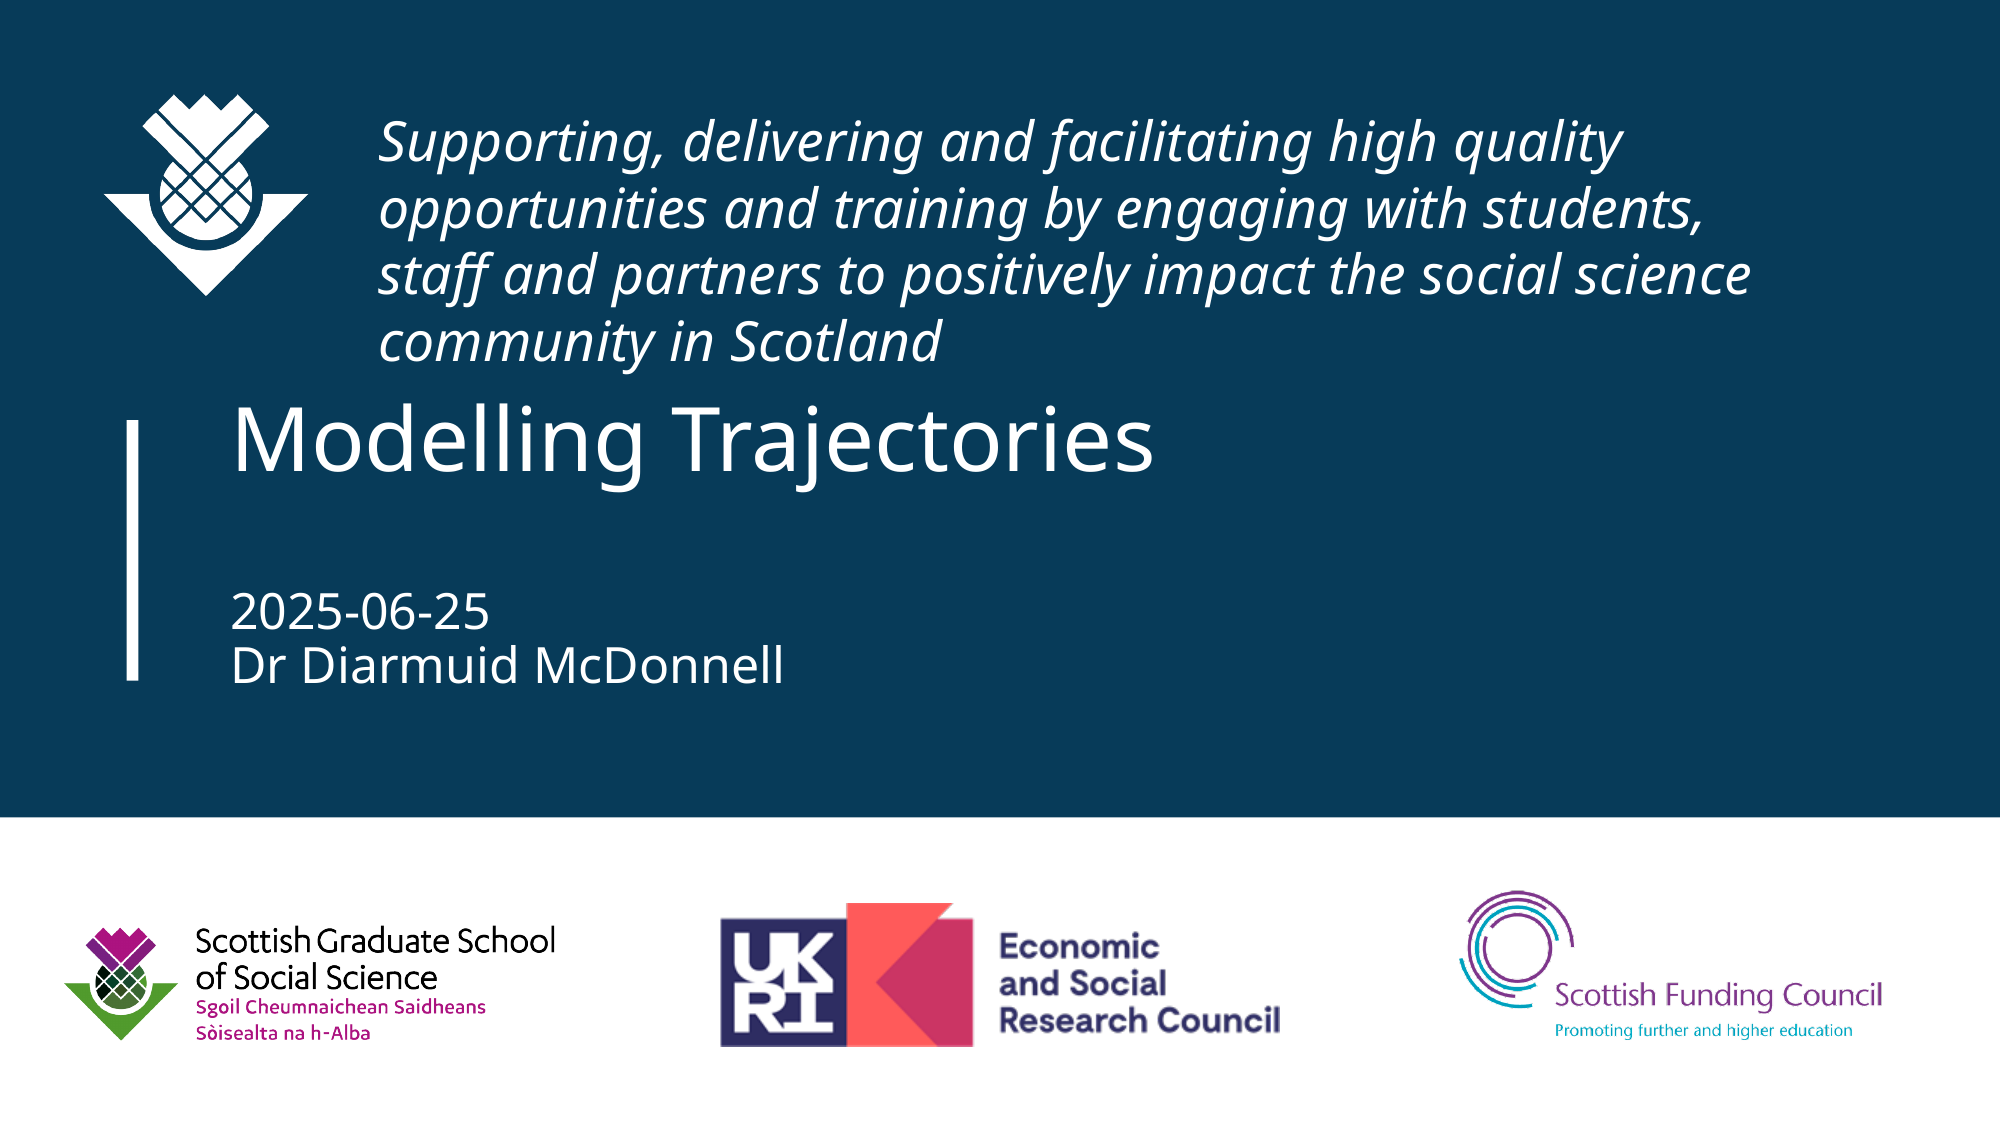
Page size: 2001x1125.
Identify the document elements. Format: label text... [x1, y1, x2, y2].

text_box Supporting, delivering and facilitating high quality opportunities and training by engaging with students, staff and partners to positively impact the social science community in Scotland [363, 98, 1826, 381]
text_box [0, 816, 2000, 1125]
picture [59, 920, 557, 1047]
picture [103, 94, 309, 296]
title Modelling Trajectories 2025-06-25 Dr Diarmuid McDonnell [193, 417, 1807, 672]
picture [1421, 877, 1918, 1053]
picture [720, 903, 1280, 1047]
